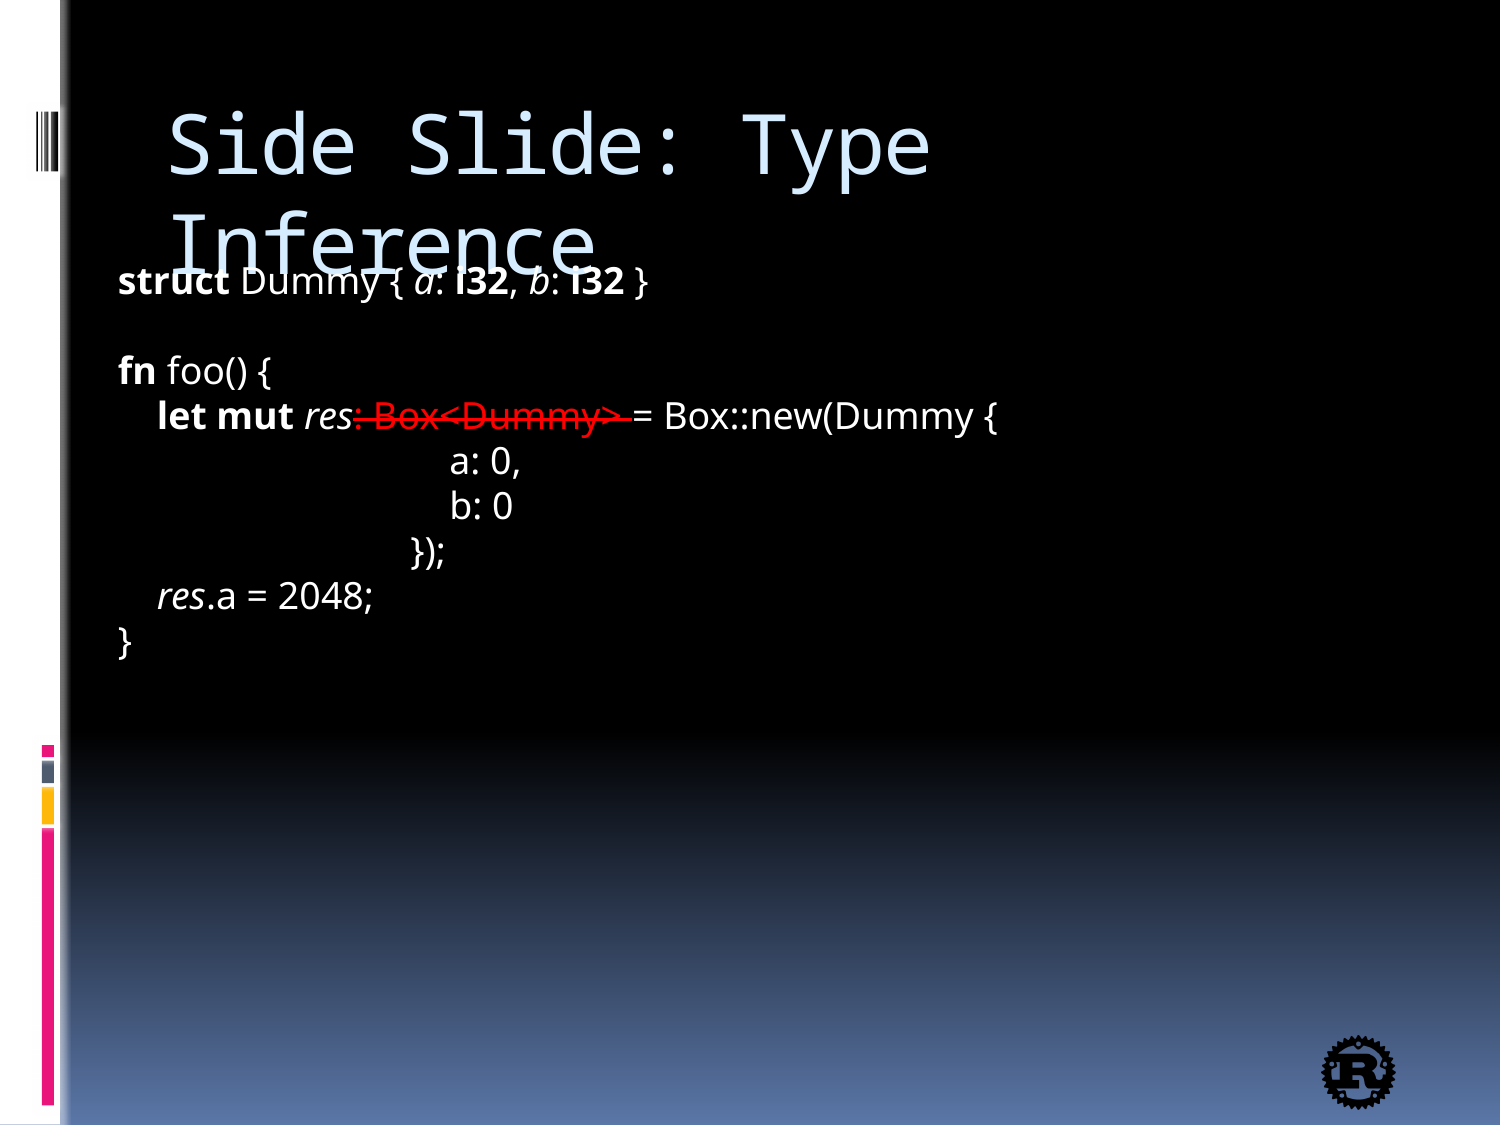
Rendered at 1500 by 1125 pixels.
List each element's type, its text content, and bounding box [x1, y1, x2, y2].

text_box struct Dummy { a: i32, b: i32 } fn foo() { let mut res: Box<Dummy> = Box::new(Dummy { a: 0, b: 0 }); res.a = 2048; } [103, 249, 1339, 669]
picture [1321, 1035, 1397, 1111]
title Side Slide: Type Inference [150, 83, 1425, 234]
